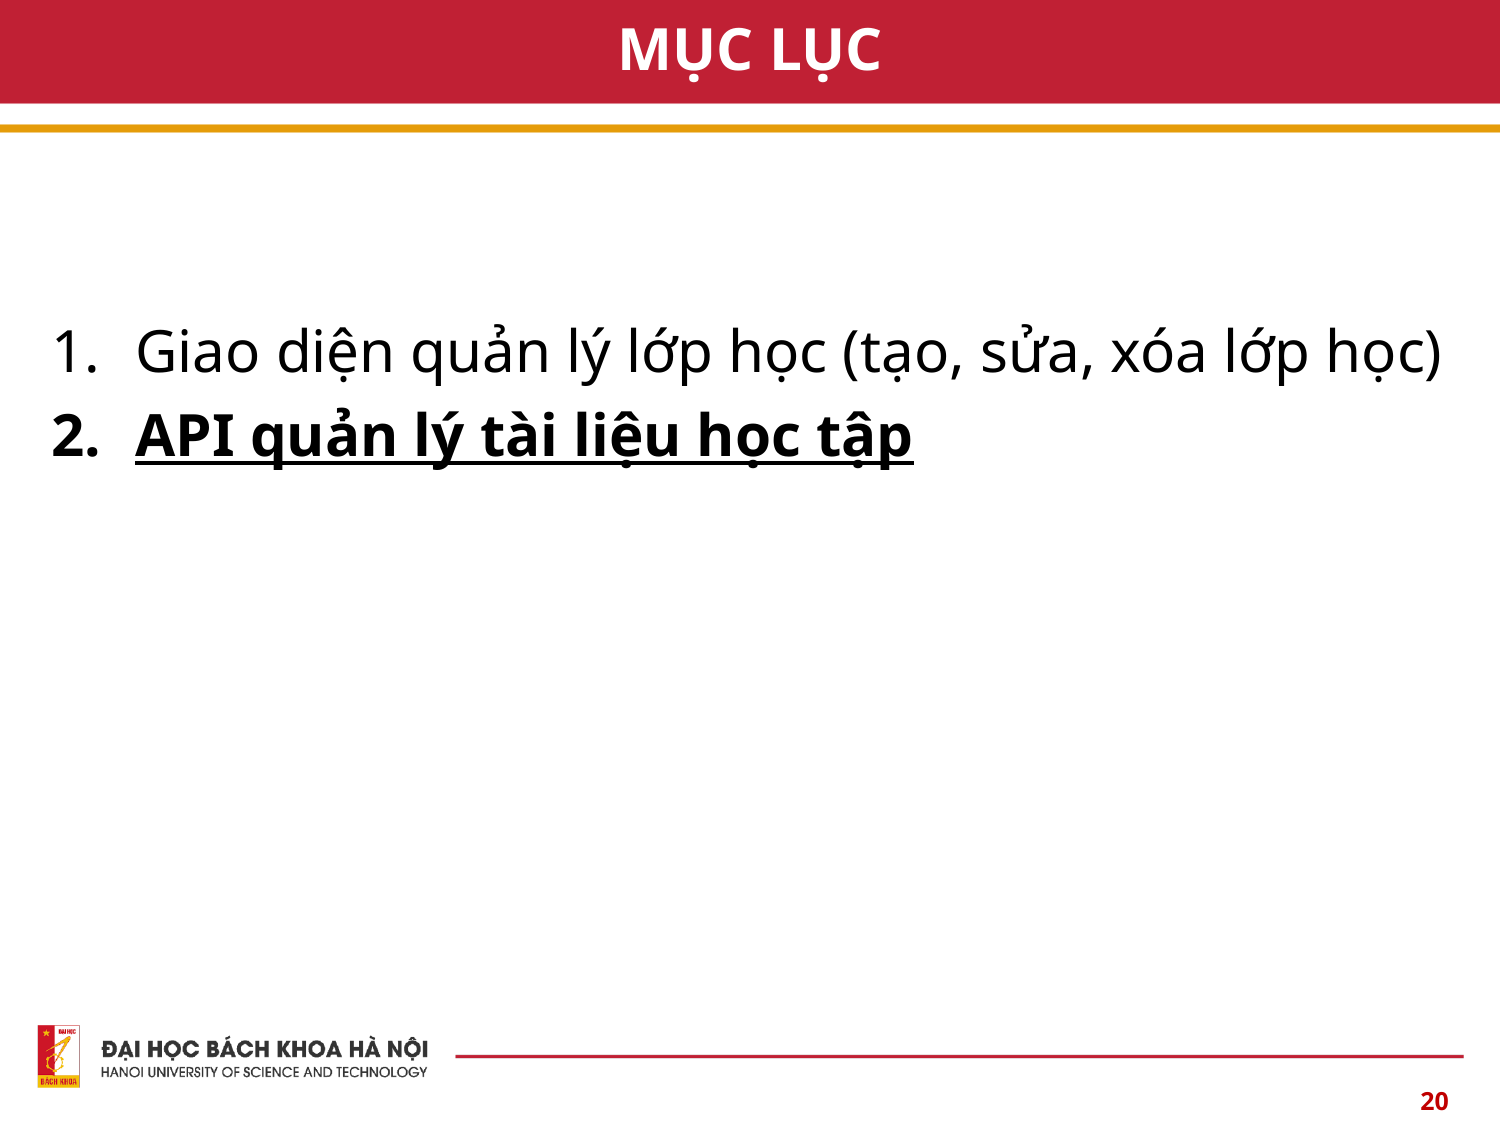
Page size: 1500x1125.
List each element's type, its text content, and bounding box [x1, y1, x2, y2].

picture [0, 0, 1500, 1125]
title MỤC LỤC [38, 12, 1462, 87]
slide_number ‹#› [1126, 1078, 1464, 1125]
list Giao diện quản lý lớp học (tạo, sửa, xóa lớp học) API quản lý tài liệu học tập [35, 314, 1464, 809]
